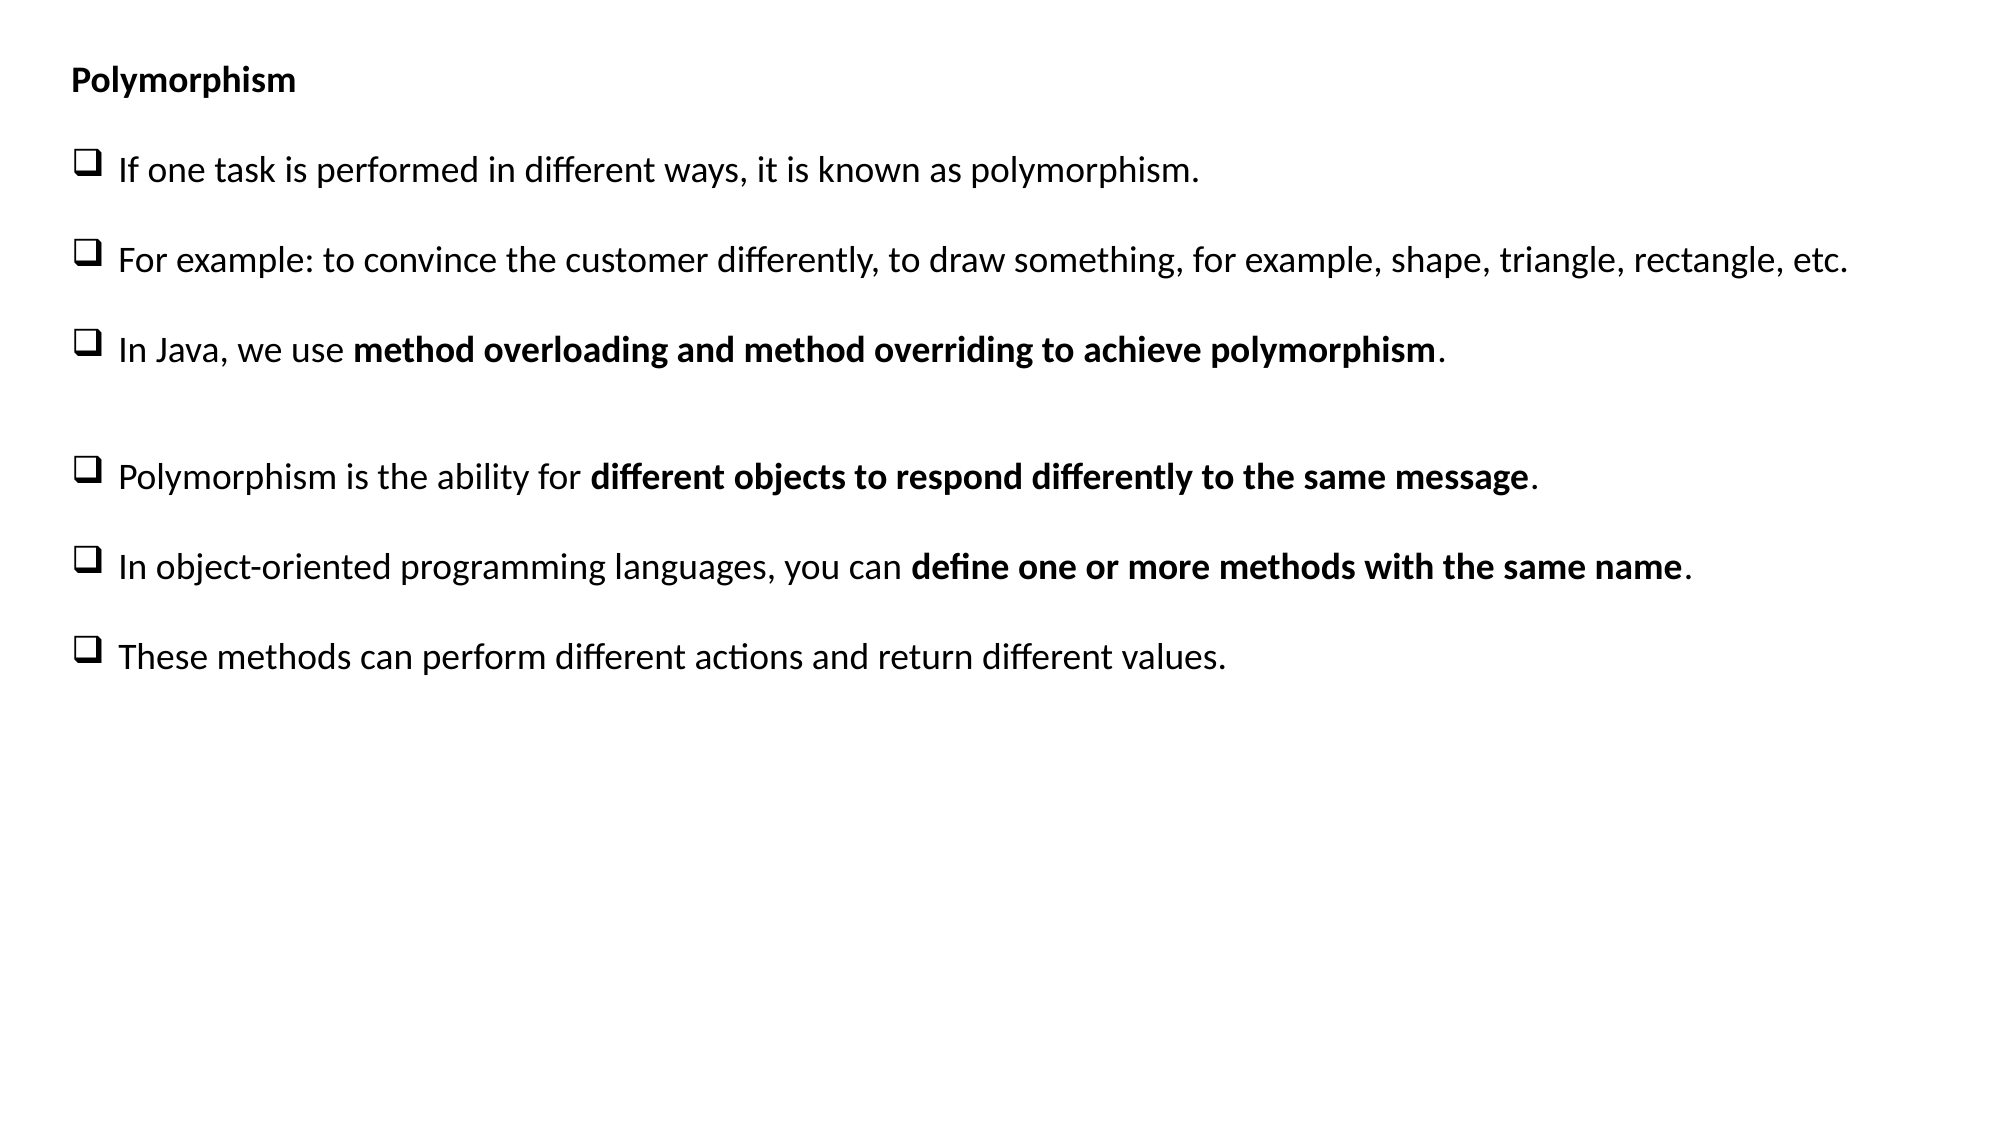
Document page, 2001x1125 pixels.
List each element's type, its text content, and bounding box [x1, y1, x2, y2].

text_box Polymorphism If one task is performed in different ways, it is known as polymorphism. For example: to convince the customer differently, to draw something, for example, shape, triangle, rectangle, etc. In Java, we use method overloading and method overriding to achieve polymorphism. [56, 48, 1945, 378]
text_box Polymorphism is the ability for different objects to respond differently to the same message. In object-oriented programming languages, you can define one or more methods with the same name. These methods can perform different actions and return different values. [56, 444, 1914, 685]
